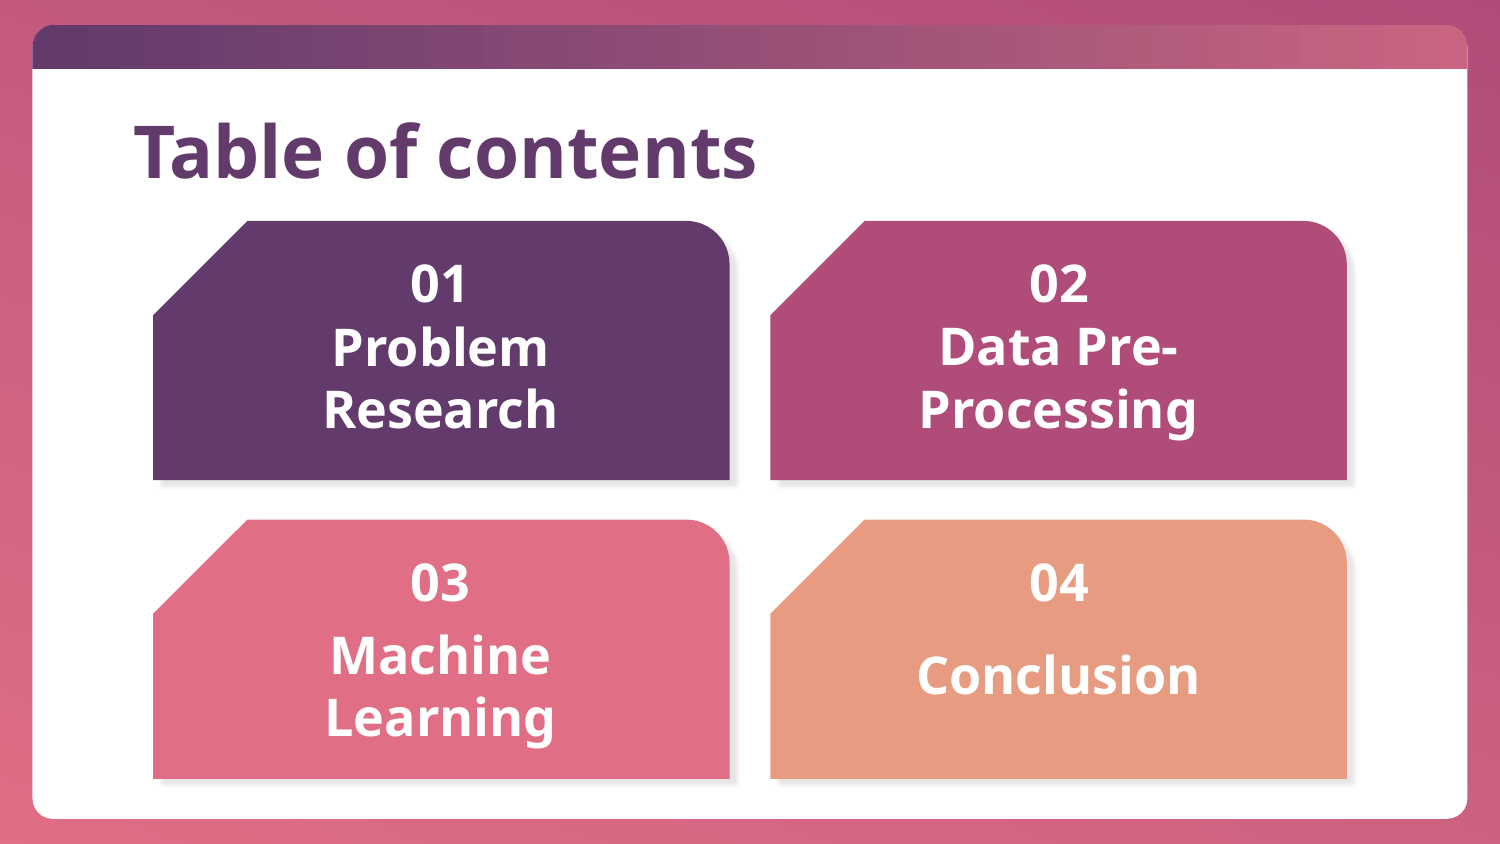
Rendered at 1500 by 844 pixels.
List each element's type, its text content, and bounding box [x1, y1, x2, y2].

title Table of contents [118, 90, 1382, 208]
text_box [770, 519, 1347, 779]
title Problem Research [231, 344, 650, 409]
title Conclusion [806, 629, 1311, 717]
title 02 [850, 249, 1269, 314]
title 03 [231, 548, 650, 613]
title Machine Learning [231, 652, 650, 717]
text_box [153, 220, 730, 481]
text_box [153, 519, 730, 779]
title Data Pre-Processing [849, 344, 1268, 409]
title 01 [231, 249, 650, 314]
text_box [770, 220, 1347, 481]
title 04 [850, 548, 1269, 613]
